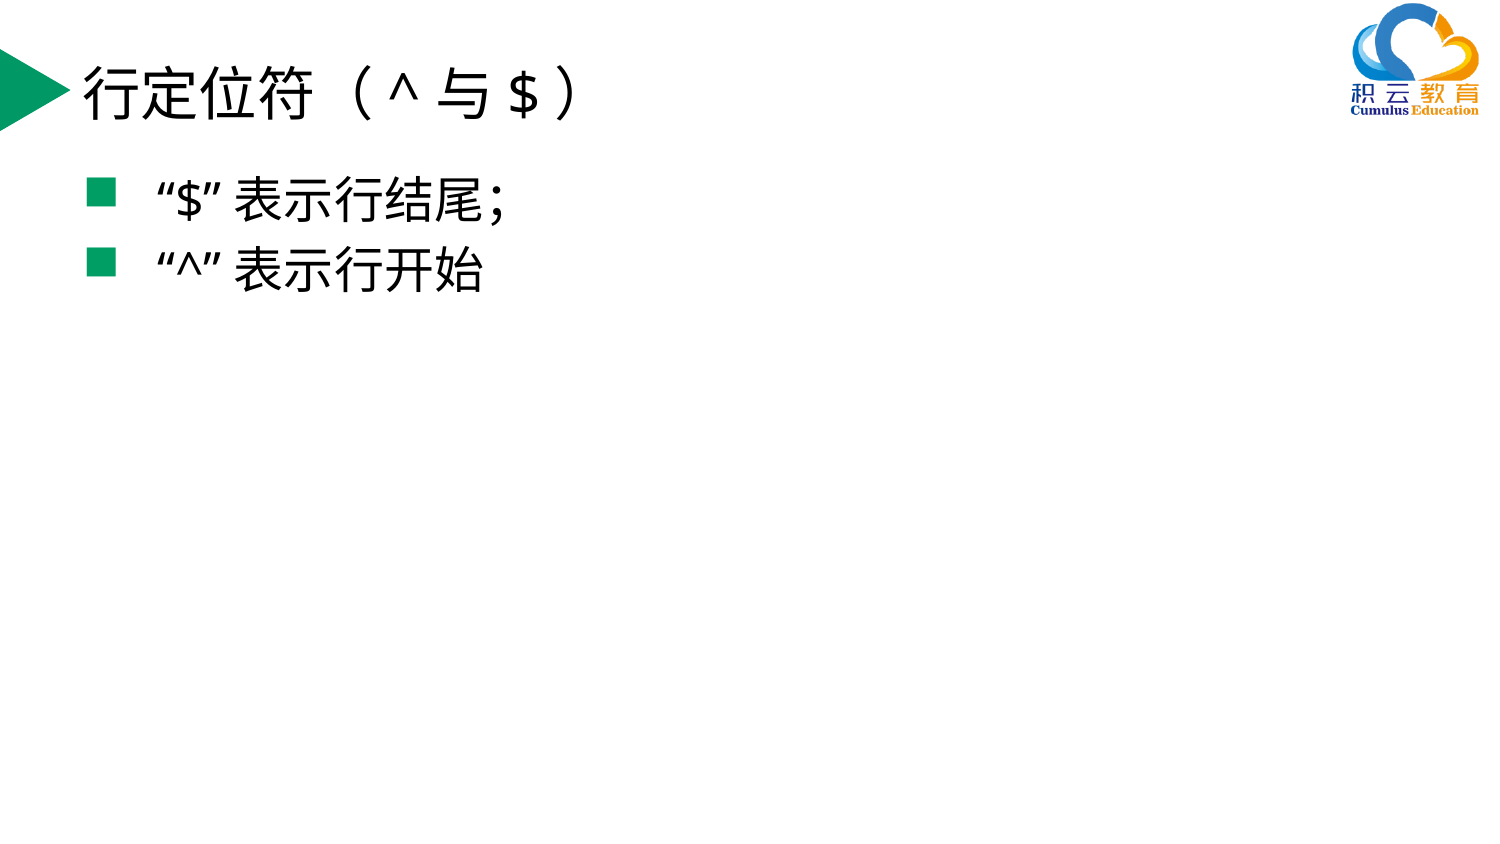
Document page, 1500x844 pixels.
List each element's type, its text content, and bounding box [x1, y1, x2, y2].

picture [1317, 0, 1500, 131]
list “$”表示行结尾； “^”表示行开始 [74, 160, 1426, 755]
title 行定位符（^与$） [74, 33, 1426, 151]
